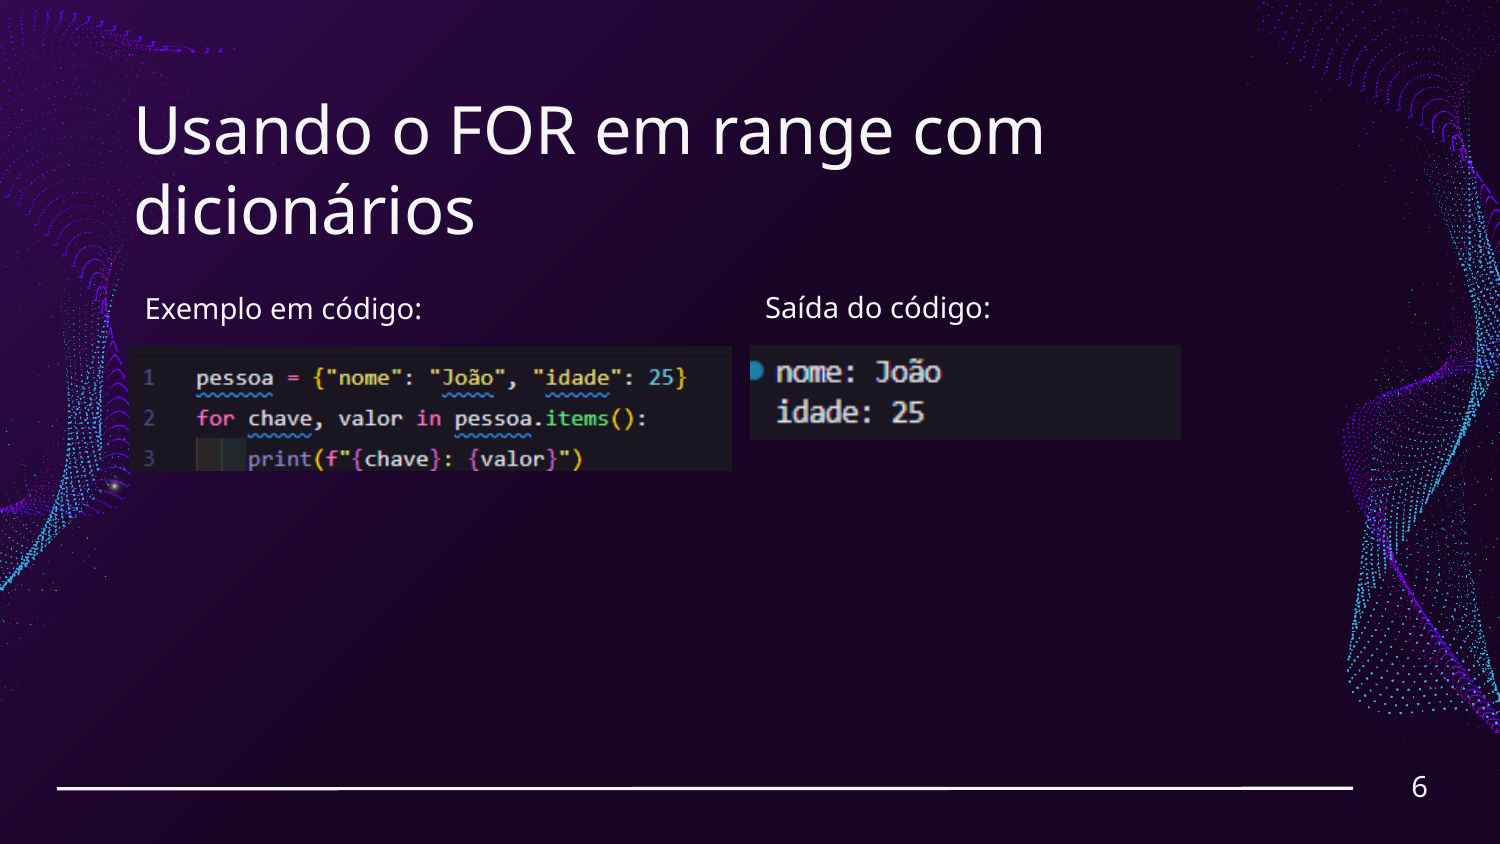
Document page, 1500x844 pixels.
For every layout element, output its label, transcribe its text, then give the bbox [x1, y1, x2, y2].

title Usando o FOR em range com dicionários [118, 72, 1382, 167]
slide_number 6 [1353, 755, 1444, 821]
picture [1346, 790, 1353, 807]
picture [749, 0, 1500, 844]
picture [0, 0, 732, 844]
list Exemplo em código: [129, 275, 645, 345]
text_box Saída do código: [749, 274, 1074, 344]
